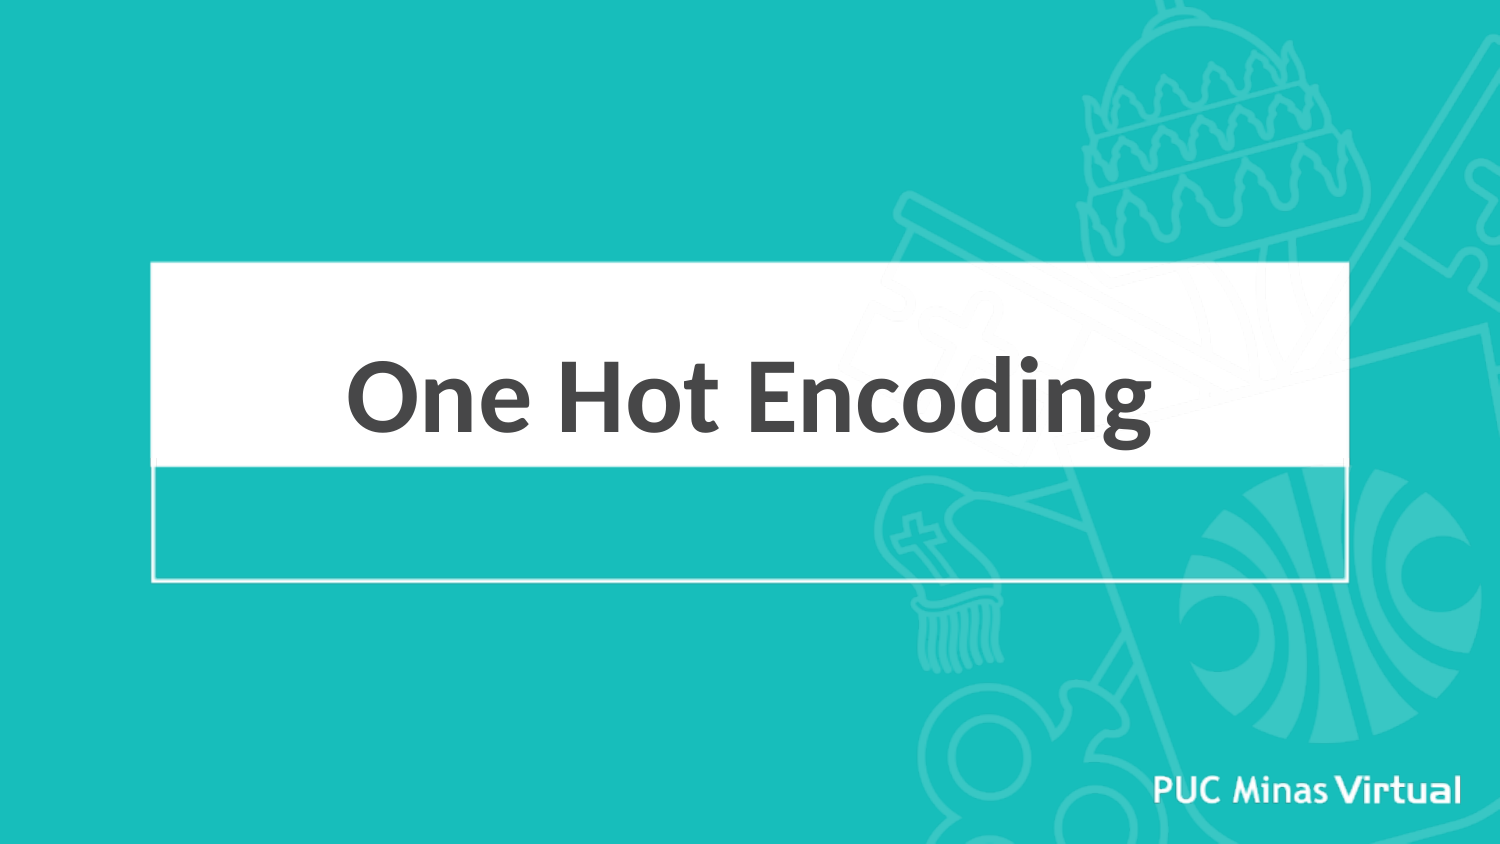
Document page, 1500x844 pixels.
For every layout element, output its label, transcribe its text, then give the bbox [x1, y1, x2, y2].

title One Hot Encoding [158, 137, 1342, 475]
picture [135, 0, 1500, 844]
